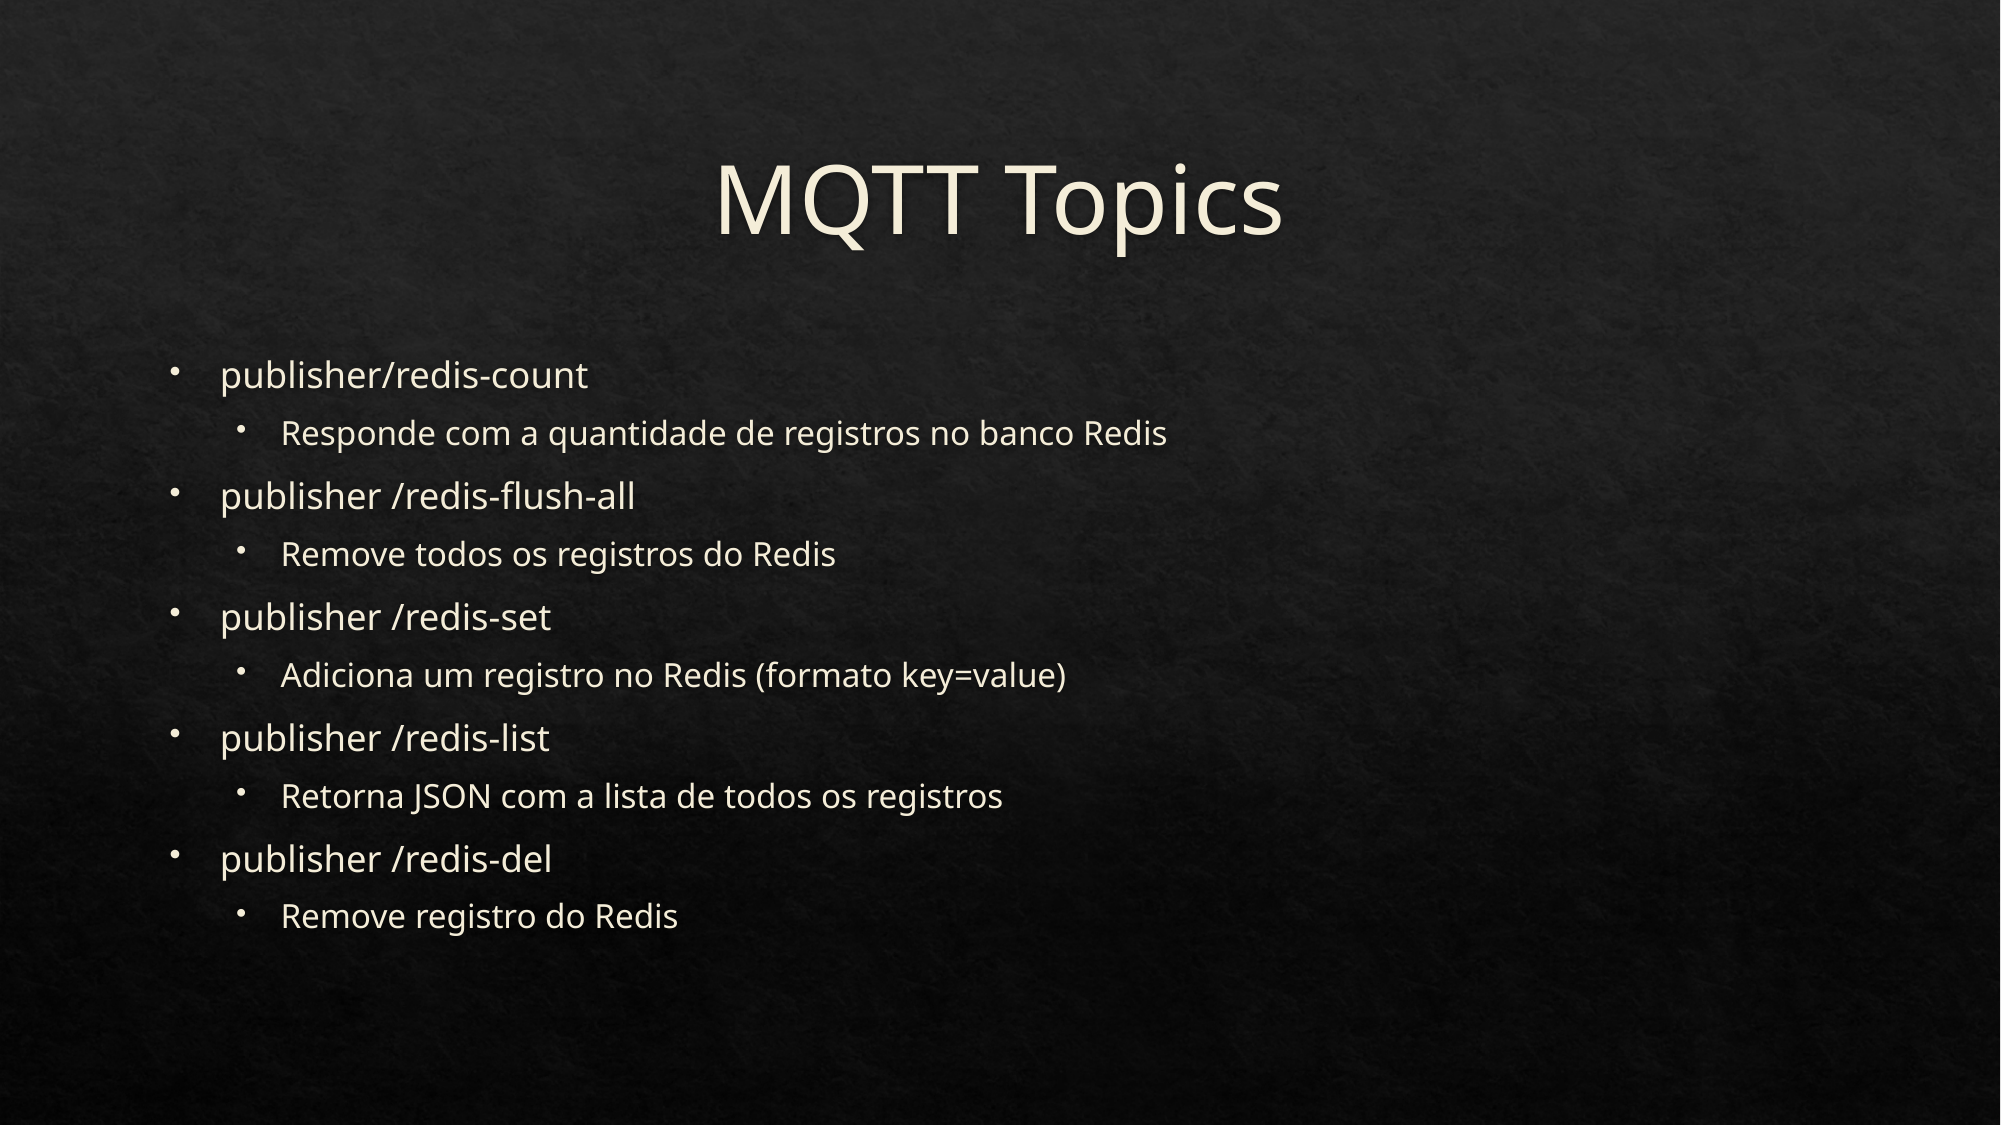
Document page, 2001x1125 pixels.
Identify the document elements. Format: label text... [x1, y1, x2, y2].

title MQTT Topics [149, 99, 1849, 307]
list publisher/redis-count Responde com a quantidade de registros no banco Redis publisher /redis-flush-all Remove todos os registros do Redis publisher /redis-set Adiciona um registro no Redis (formato key=value) publisher /redis-list Retorna JSON com a lista de todos os registros publisher /redis-del Remove registro do Redis [149, 340, 1849, 950]
